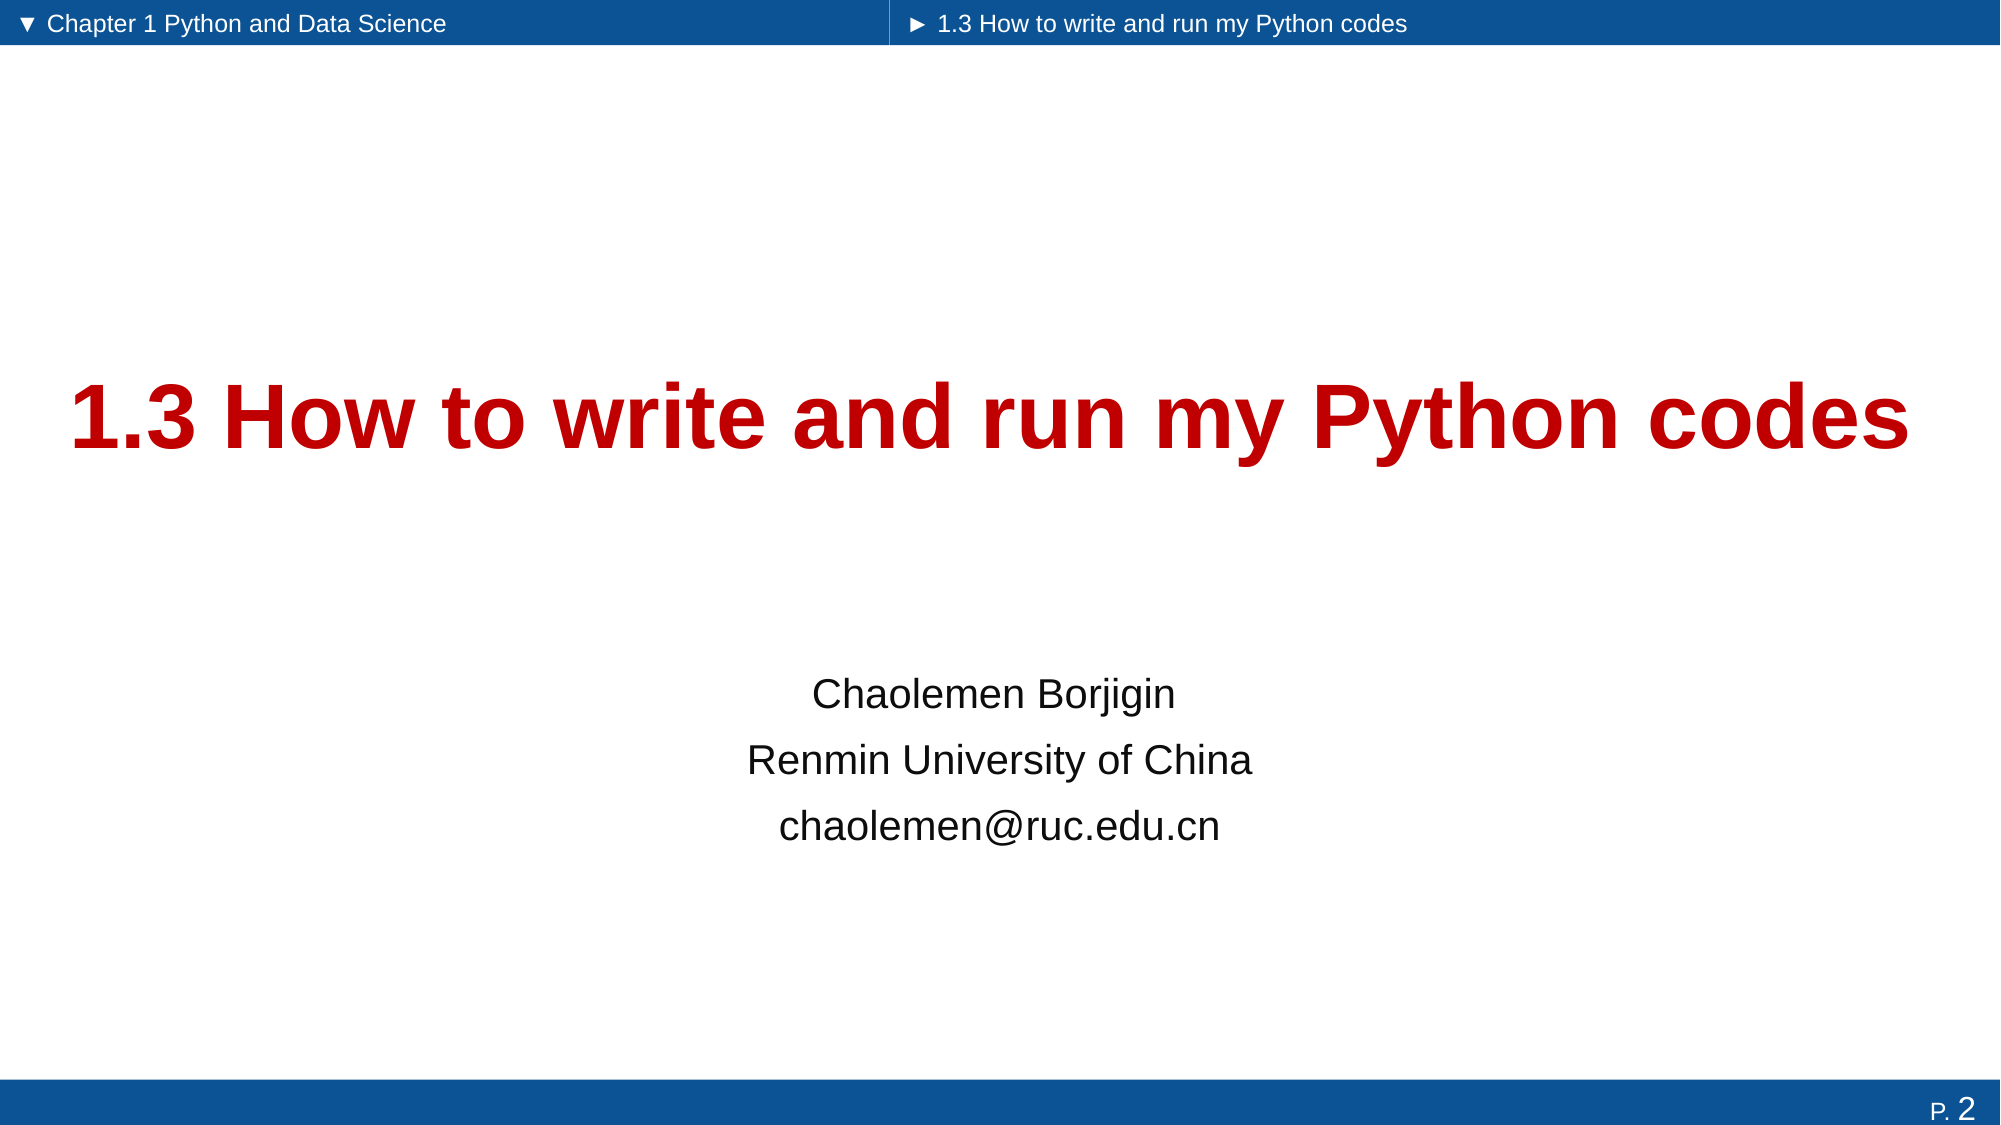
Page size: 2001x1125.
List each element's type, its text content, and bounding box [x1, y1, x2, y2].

text_box Chaolemen Borjigin Renmin University of China chaolemen@ruc.edu.cn [625, 665, 1374, 895]
list ▼ Chapter 1 Python and Data Science [0, 0, 725, 43]
title 1.3 How to write and run my Python codes [54, 314, 1958, 509]
list ► 1.3 How to write and run my Python codes [890, 0, 1450, 43]
